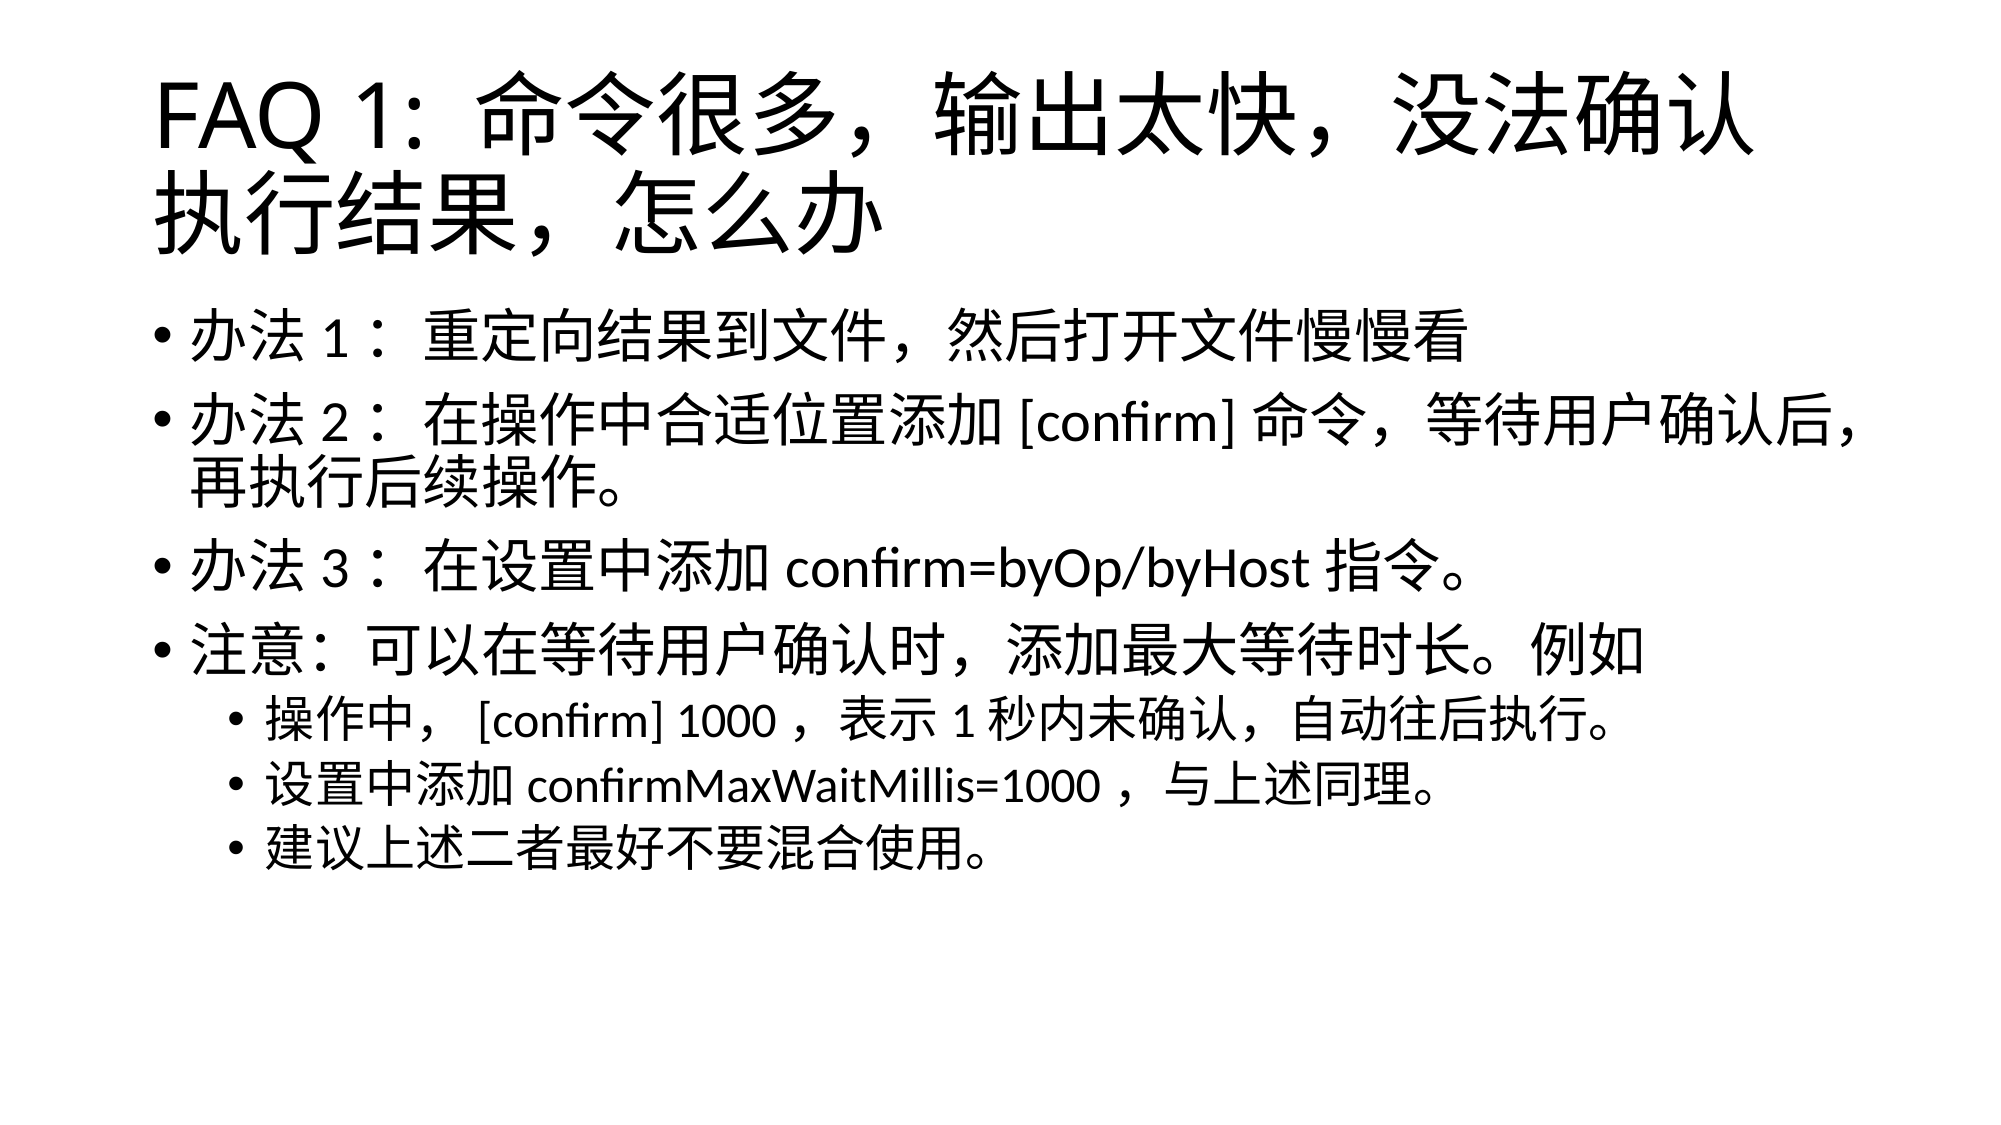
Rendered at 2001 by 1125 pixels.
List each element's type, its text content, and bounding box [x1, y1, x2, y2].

title FAQ 1: 命令很多，输出太快，没法确认执行结果，怎么办 [137, 59, 1863, 278]
list 办法1：重定向结果到文件，然后打开文件慢慢看 办法2：在操作中合适位置添加[confirm]命令，等待用户确认后，再执行后续操作。 办法3：在设置中添加confirm=byOp/byHost指令。 注意：可以在等待用户确认时，添加最大等待时长。例如 操作中，[confirm] 1000，表示1秒内未确认，自动往后执行。 设置中添加confirmMaxWaitMillis=1000，与上述同理。 建议上述二者最好不要混合使用。 [137, 299, 1863, 1014]
